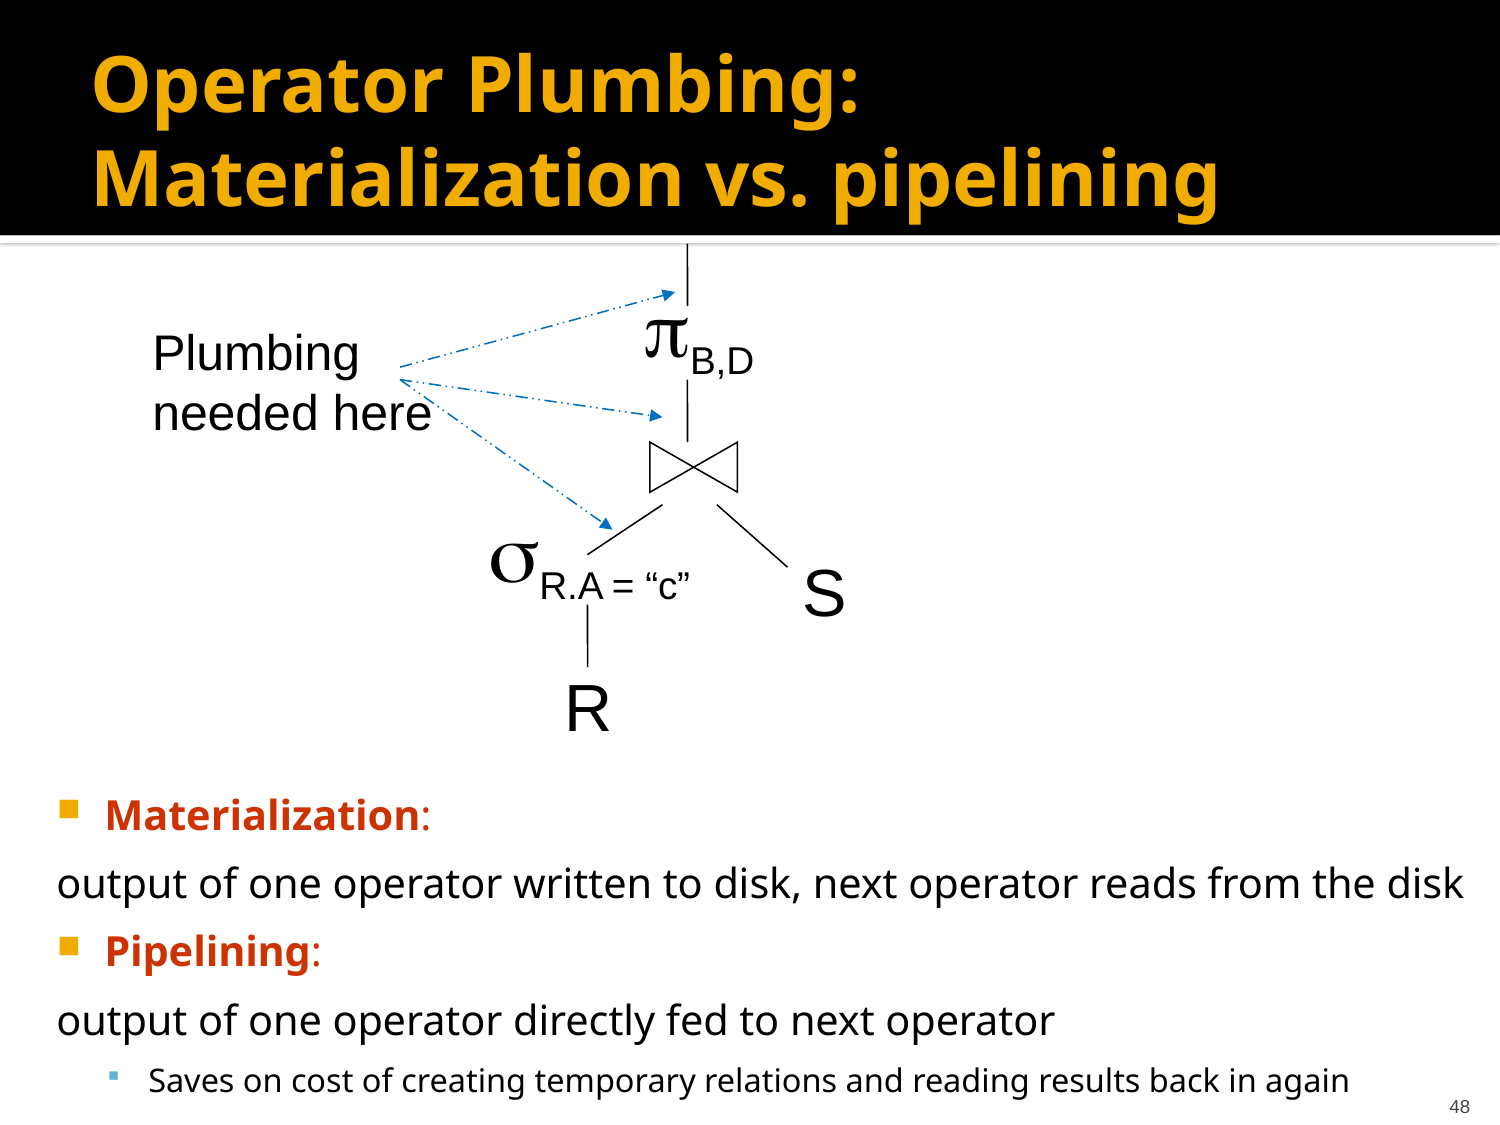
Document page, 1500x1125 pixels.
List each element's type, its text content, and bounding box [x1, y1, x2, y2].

title Operator Plumbing: Materialization vs. pipelining [75, 25, 1425, 231]
text_box R [550, 656, 629, 752]
text_box B,D [629, 267, 770, 390]
text_box [597, 517, 613, 530]
text_box [649, 442, 738, 493]
text_box [661, 289, 676, 302]
text_box R.A = “c” [474, 492, 706, 615]
text_box Plumbing needed here [137, 312, 475, 448]
list Materialization: output of one operator written to disk, next operator reads from the disk Pipelining: output of one operator directly fed to next operator Saves on cost of creating temporary relations and reading results back in again [29, 763, 1483, 1125]
text_box S [787, 542, 862, 637]
slide_number 48 [1364, 1072, 1486, 1118]
text_box [639, 409, 663, 422]
text_box [87, 73, 1438, 232]
